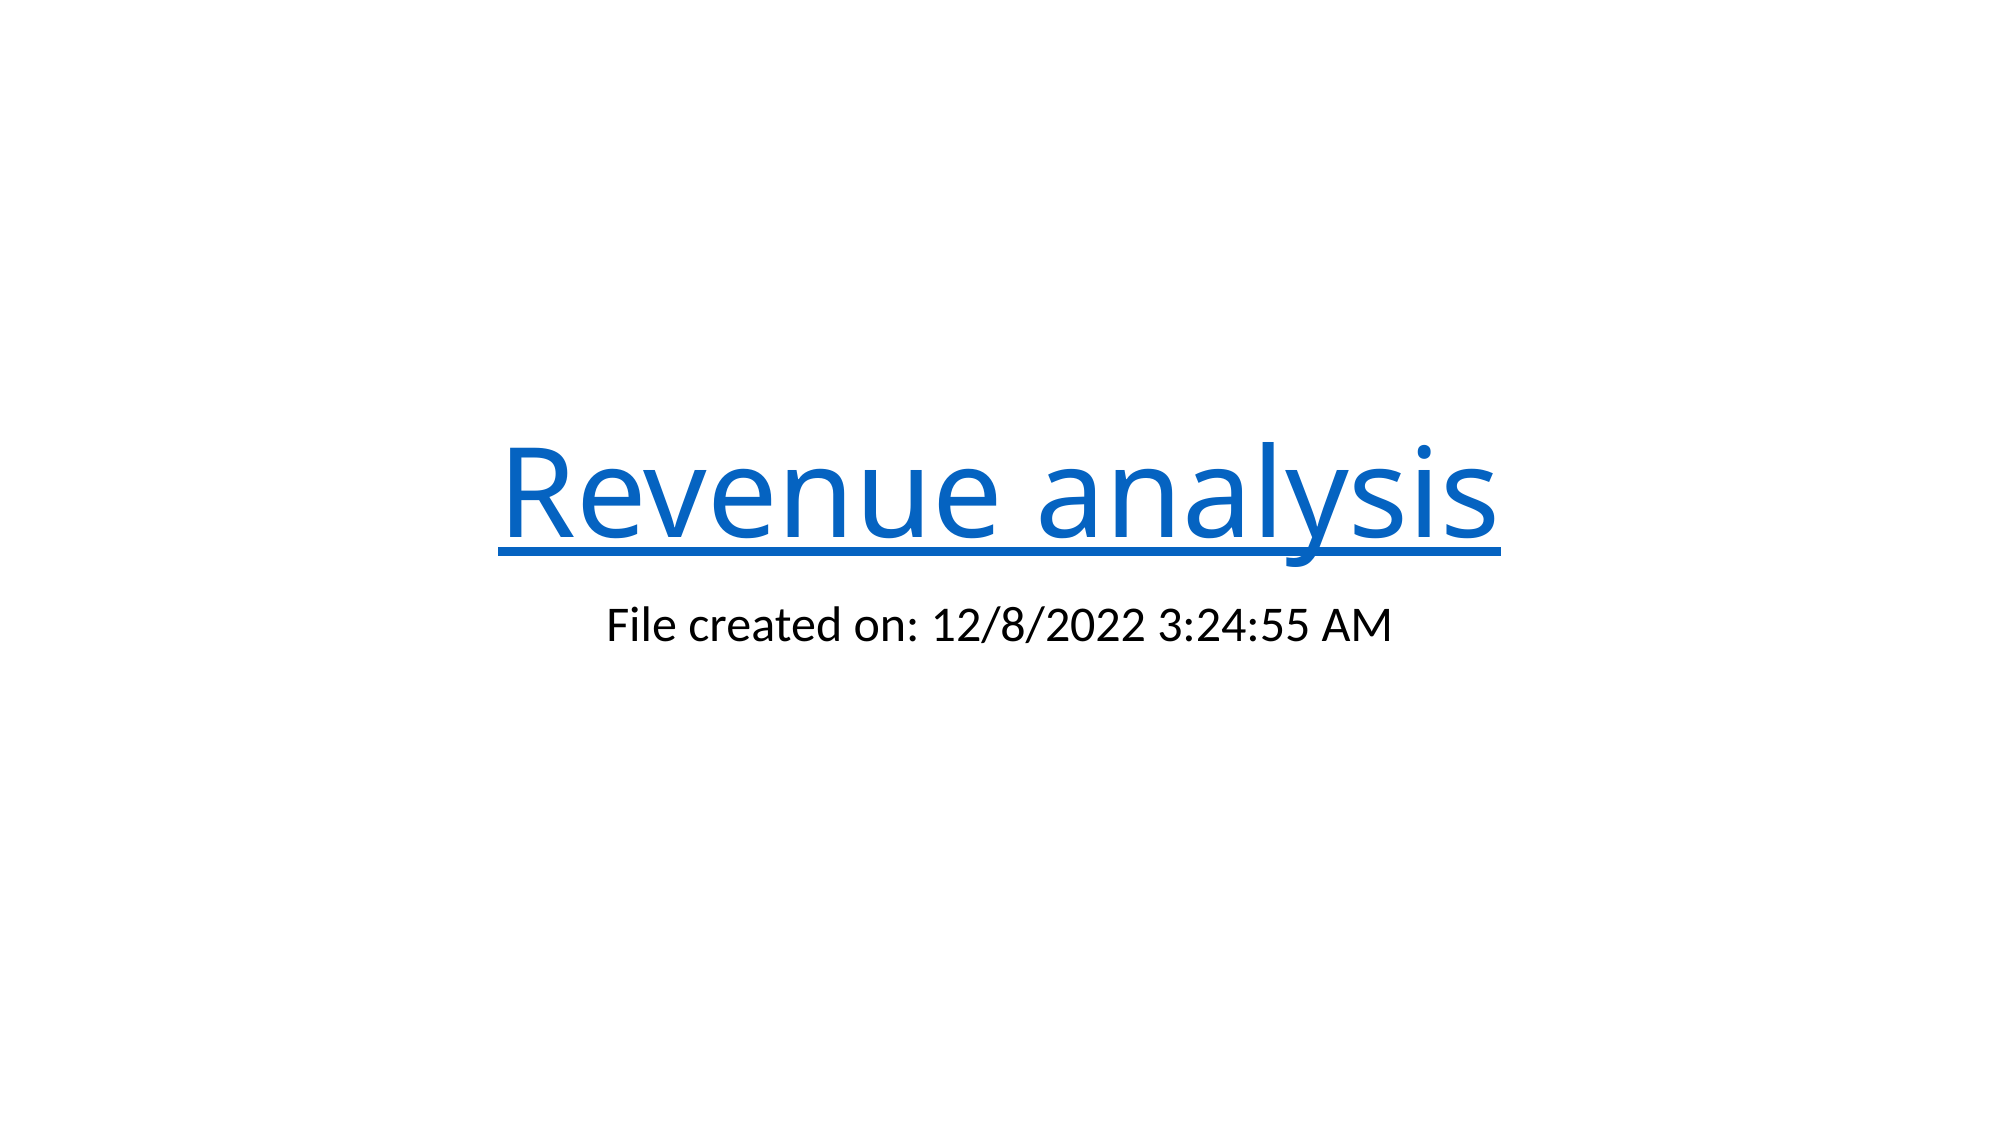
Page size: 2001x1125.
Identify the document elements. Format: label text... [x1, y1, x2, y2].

title Revenue analysis [249, 184, 1750, 576]
subtitle File created on: 12/8/2022 3:24:55 AM [249, 590, 1750, 863]
